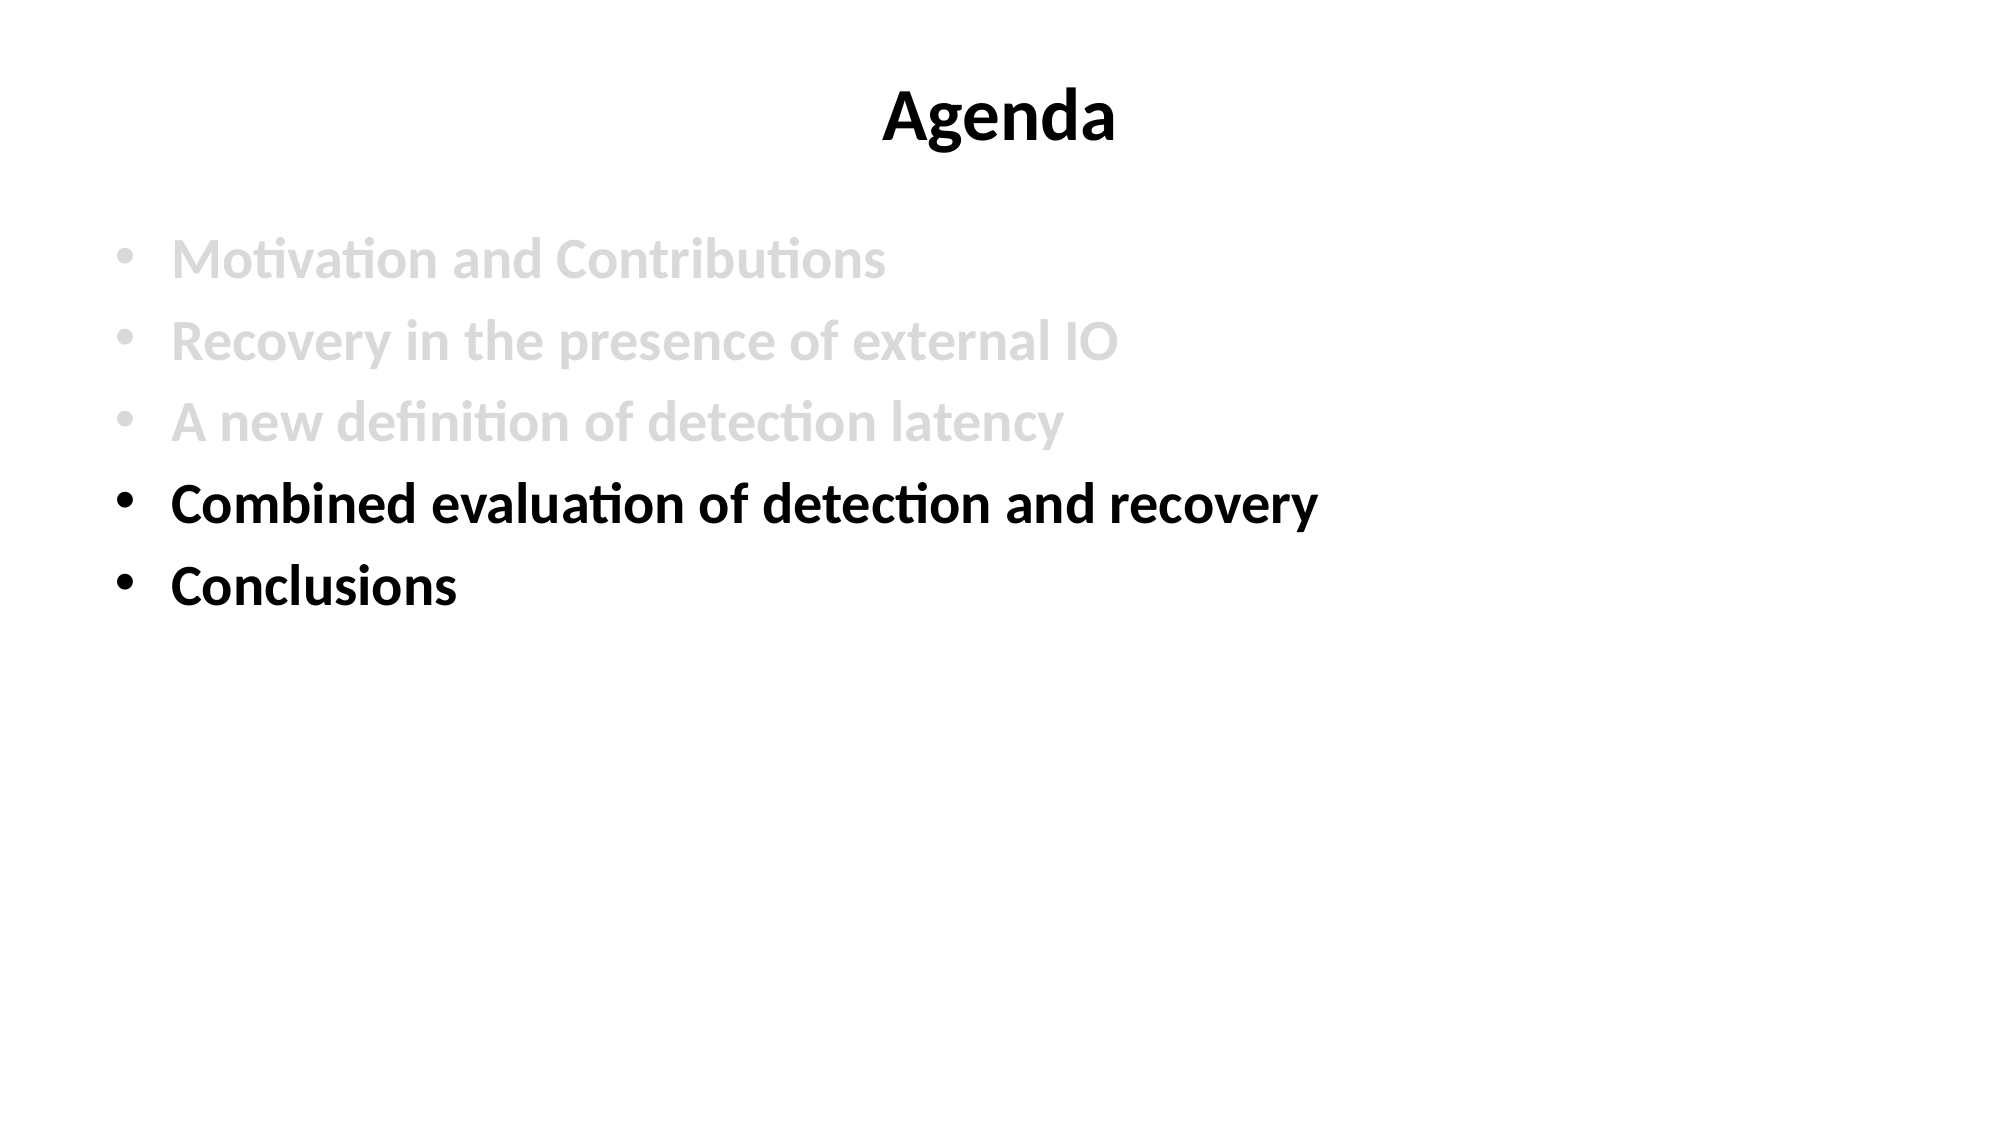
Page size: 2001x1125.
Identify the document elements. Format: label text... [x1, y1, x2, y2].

list Motivation and Contributions Recovery in the presence of external IO A new definition of detection latency Combined evaluation of detection and recovery Conclusions [99, 212, 1900, 1005]
title Agenda [99, 45, 1900, 175]
